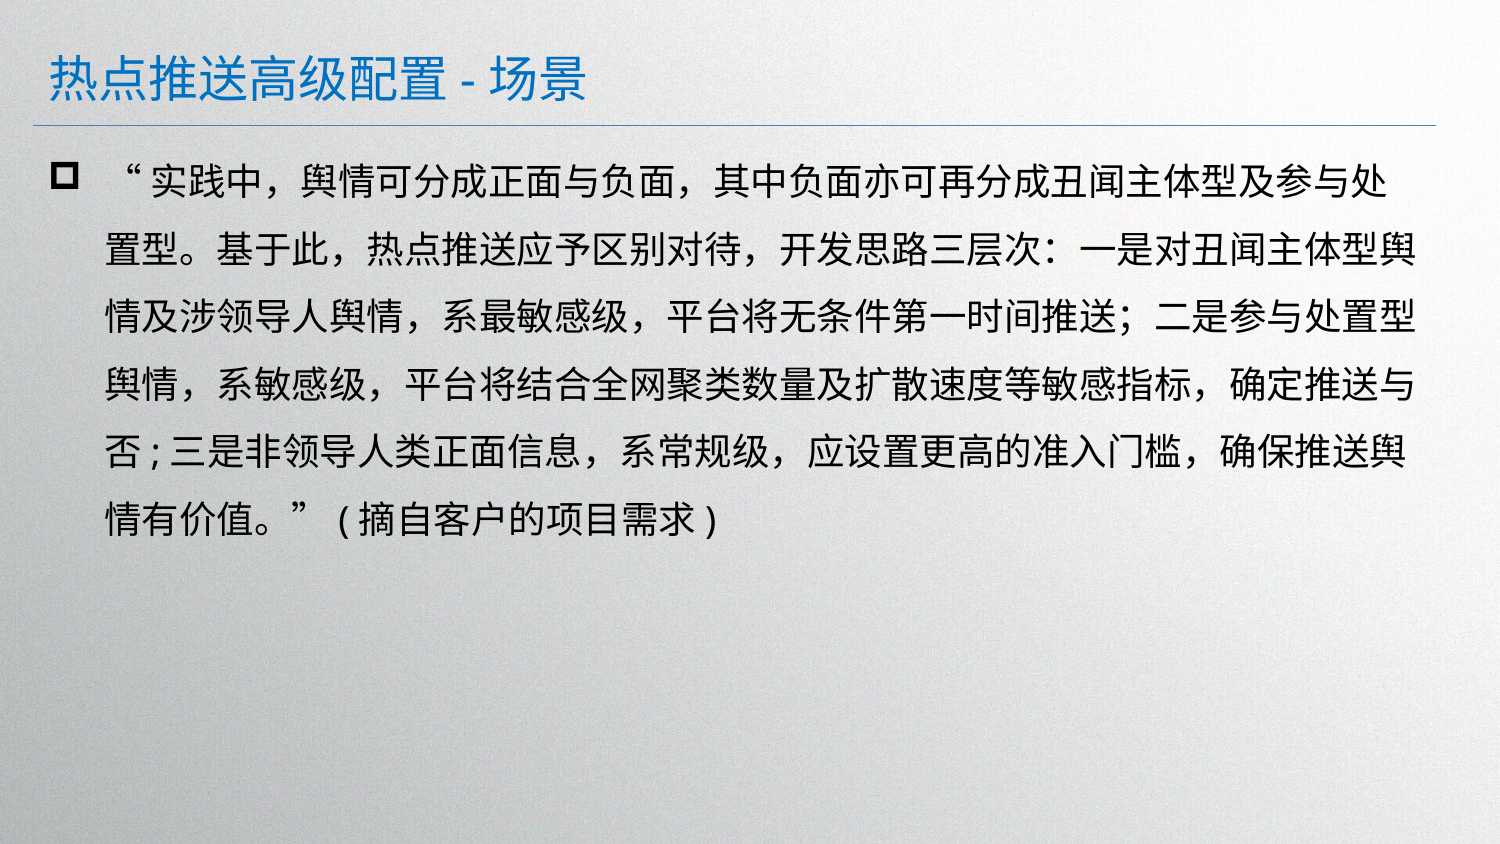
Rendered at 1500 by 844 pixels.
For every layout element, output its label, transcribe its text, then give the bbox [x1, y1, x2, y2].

list “实践中，舆情可分成正面与负面，其中负面亦可再分成丑闻主体型及参与处置型。基于此，热点推送应予区别对待，开发思路三层次：一是对丑闻主体型舆情及涉领导人舆情，系最敏感级，平台将无条件第一时间推送；二是参与处置型舆情，系敏感级，平台将结合全网聚类数量及扩散速度等敏感指标，确定推送与否;三是非领导人类正面信息，系常规级，应设置更高的准入门槛，确保推送舆情有价值。”(摘自客户的项目需求) [33, 130, 1436, 844]
title 热点推送高级配置-场景 [33, 30, 1436, 124]
picture [0, 0, 1500, 844]
